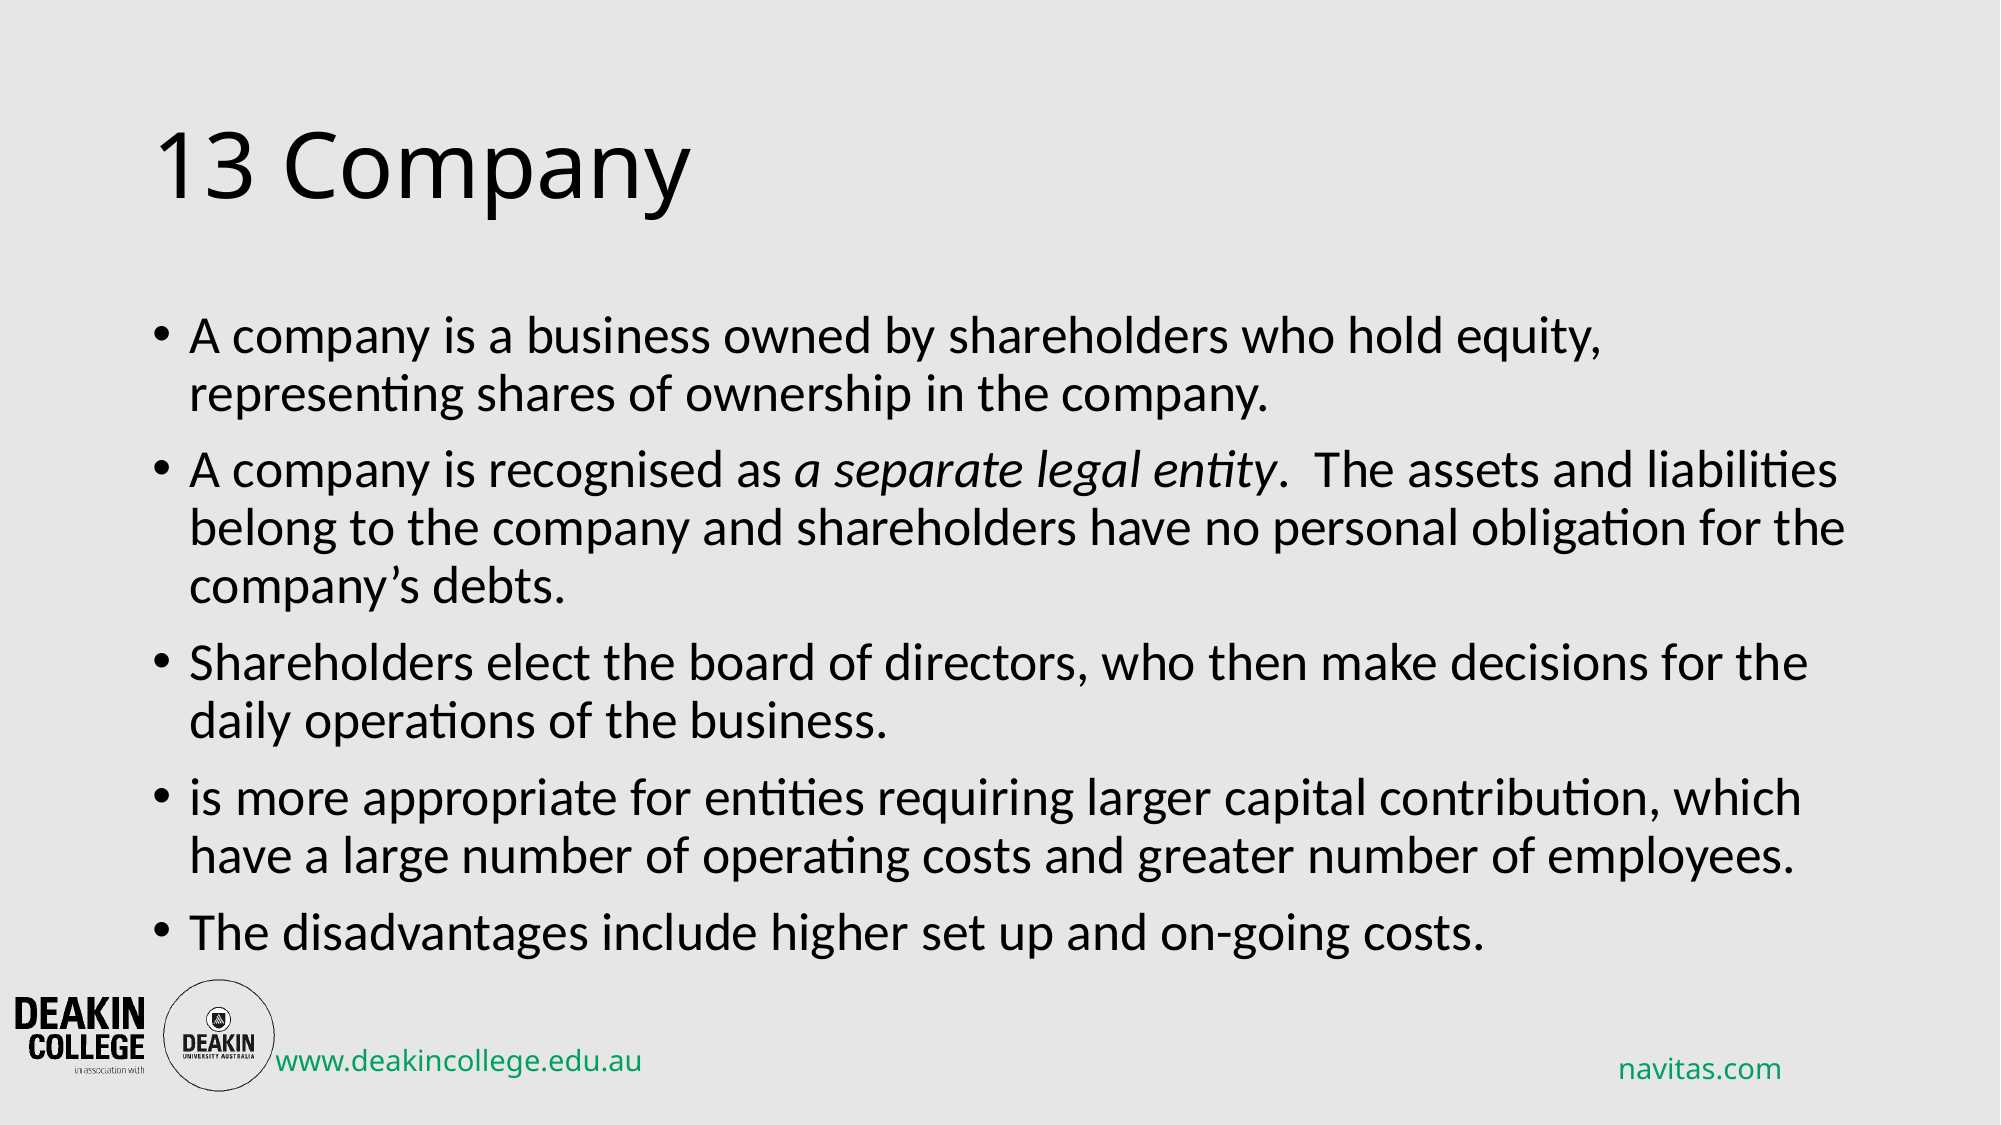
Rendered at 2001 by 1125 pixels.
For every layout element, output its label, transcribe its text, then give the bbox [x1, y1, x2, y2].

title 13 Company [137, 59, 1863, 278]
list A company is a business owned by shareholders who hold equity, representing shares of ownership in the company. A company is recognised as a separate legal entity. The assets and liabilities belong to the company and shareholders have no personal obligation for the company’s debts. Shareholders elect the board of directors, who then make decisions for the daily operations of the business. is more appropriate for entities requiring larger capital contribution, which have a large number of operating costs and greater number of employees. The disadvantages include higher set up and on-going costs. [137, 299, 1863, 1014]
picture [13, 977, 276, 1093]
